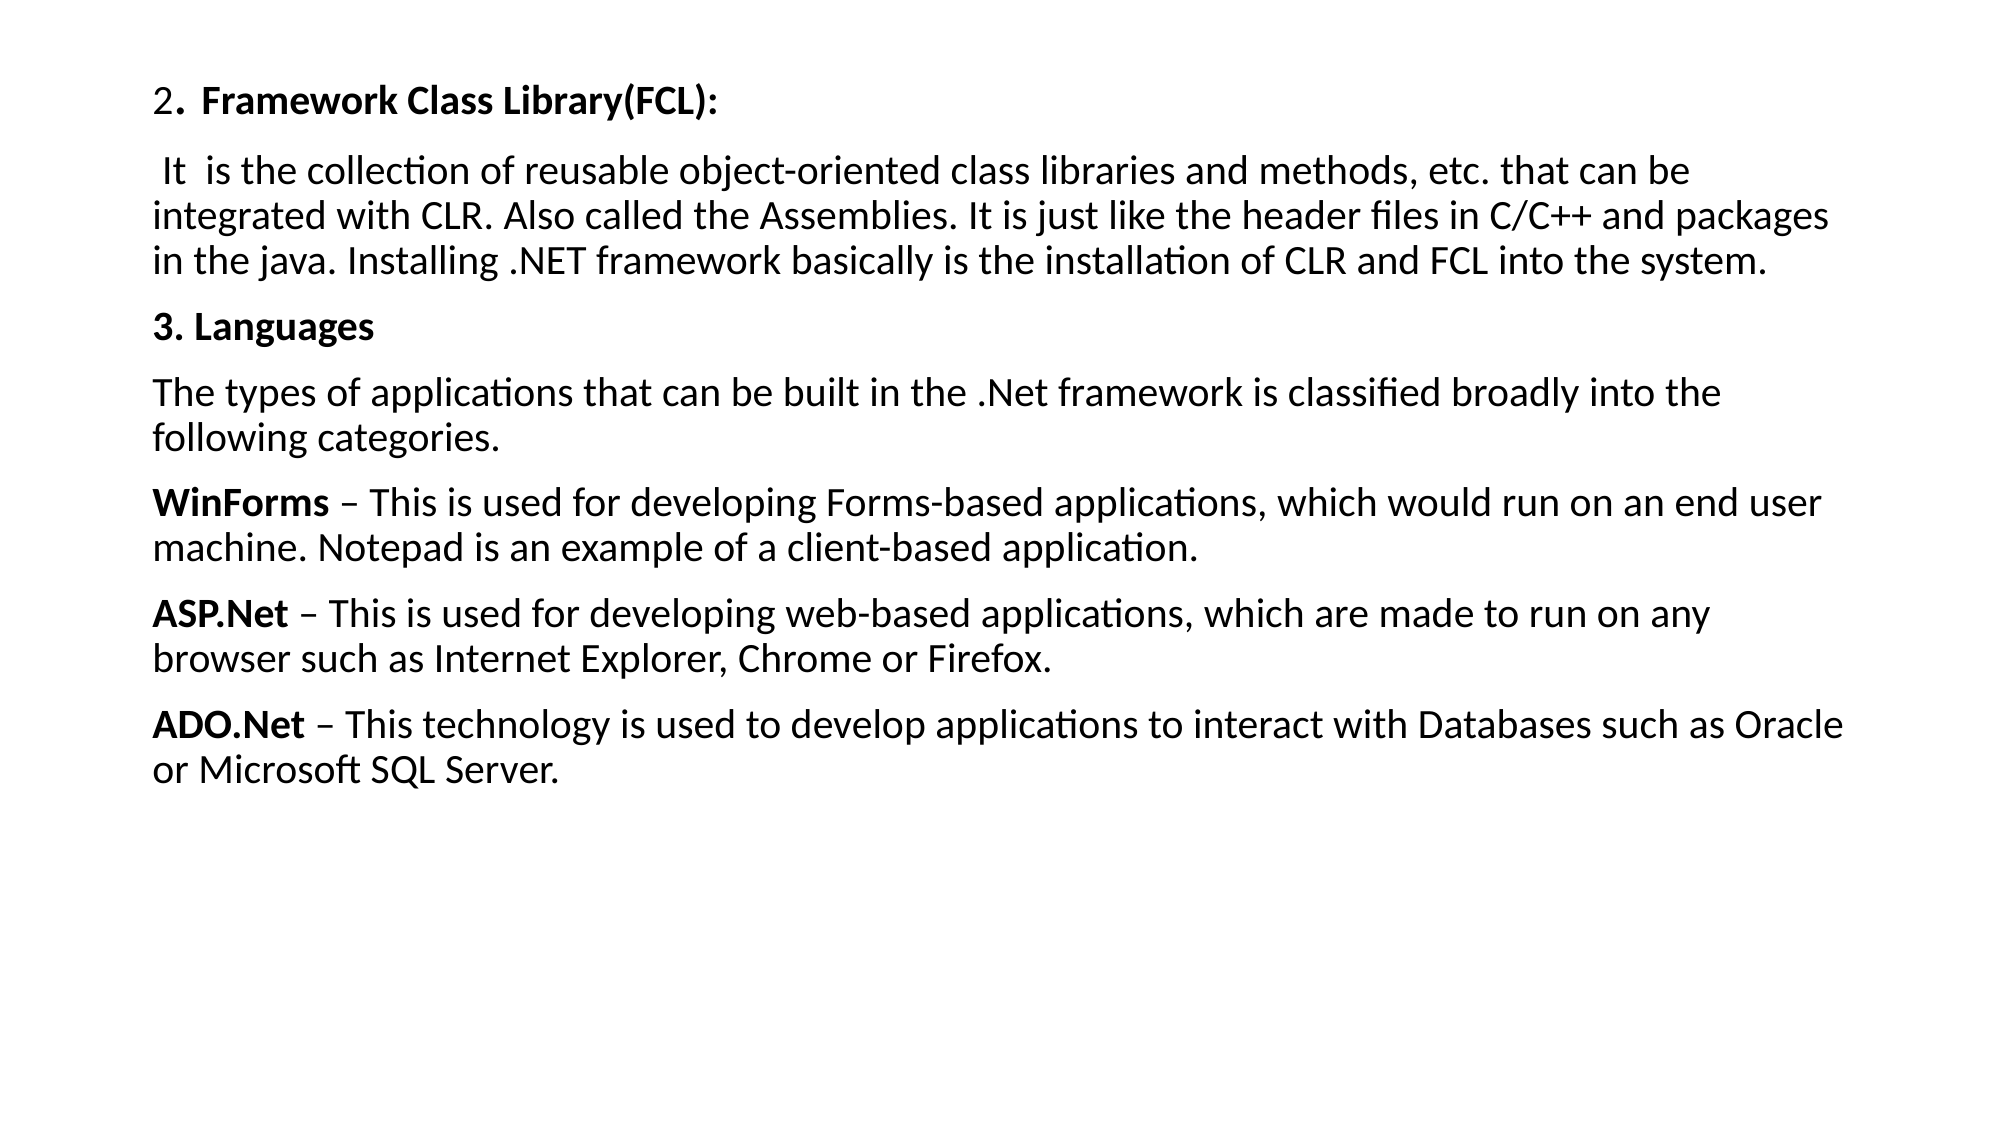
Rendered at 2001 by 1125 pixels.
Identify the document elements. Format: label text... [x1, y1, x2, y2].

list 2. Framework Class Library(FCL): It is the collection of reusable object-oriented class libraries and methods, etc. that can be integrated with CLR. Also called the Assemblies. It is just like the header files in C/C++ and packages in the java. Installing .NET framework basically is the installation of CLR and FCL into the system. 3. Languages The types of applications that can be built in the .Net framework is classified broadly into the following categories. WinForms – This is used for developing Forms-based applications, which would run on an end user machine. Notepad is an example of a client-based application. ASP.Net – This is used for developing web-based applications, which are made to run on any browser such as Internet Explorer, Chrome or Firefox. ADO.Net – This technology is used to develop applications to interact with Databases such as Oracle or Microsoft SQL Server. [137, 57, 1863, 1014]
